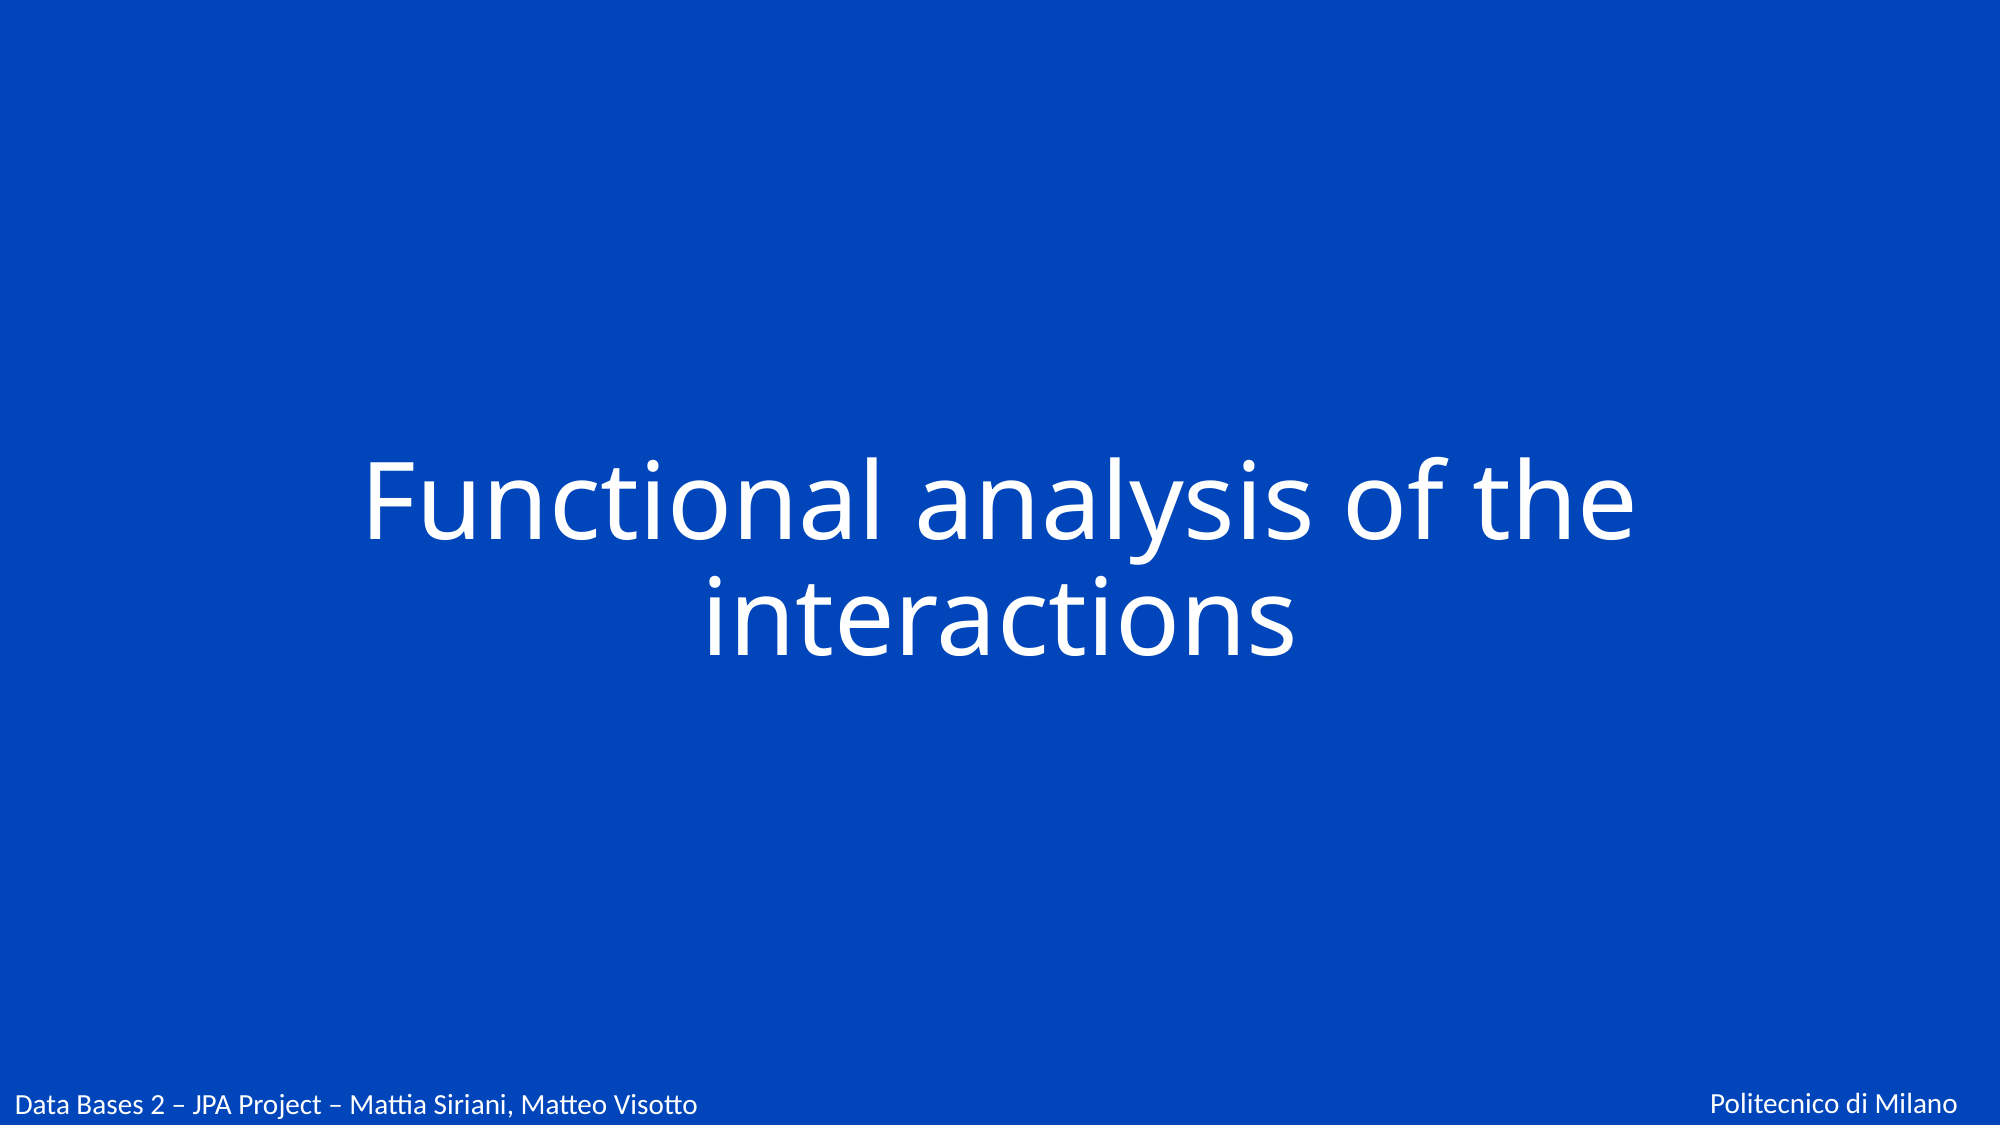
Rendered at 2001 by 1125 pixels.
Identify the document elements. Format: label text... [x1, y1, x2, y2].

title Functional analysis of the interactions [249, 438, 1750, 687]
